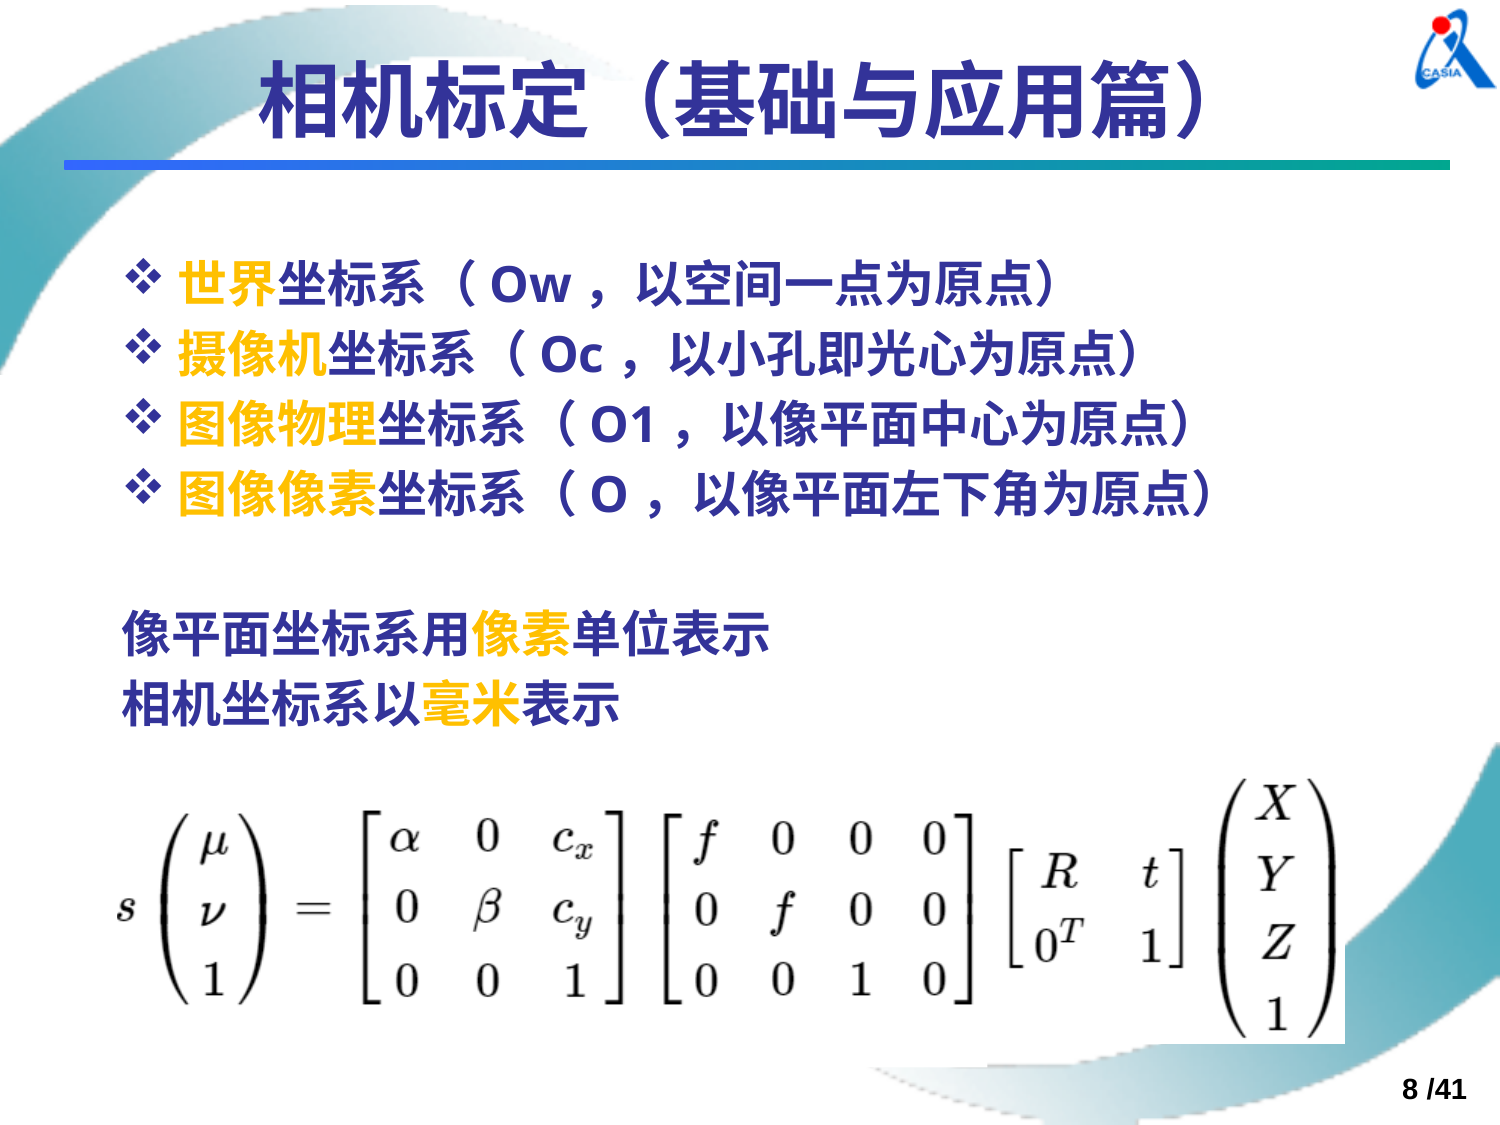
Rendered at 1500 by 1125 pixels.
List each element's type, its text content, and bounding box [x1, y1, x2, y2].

picture [1395, 1, 1497, 94]
title 相机标定（基础与应用篇） [64, 12, 1450, 156]
slide_number 8 /41 [1169, 1037, 1483, 1113]
picture [0, 5, 700, 375]
picture [117, 742, 1500, 1125]
text_box 世界坐标系（Ow，以空间一点为原点） 摄像机坐标系（Oc，以小孔即光心为原点） 图像物理坐标系（O1，以像平面中心为原点） 图像像素坐标系（O，以像平面左下角为原点） 像平面坐标系用像素单位表示 相机坐标系以毫米表示 [106, 35, 1394, 848]
